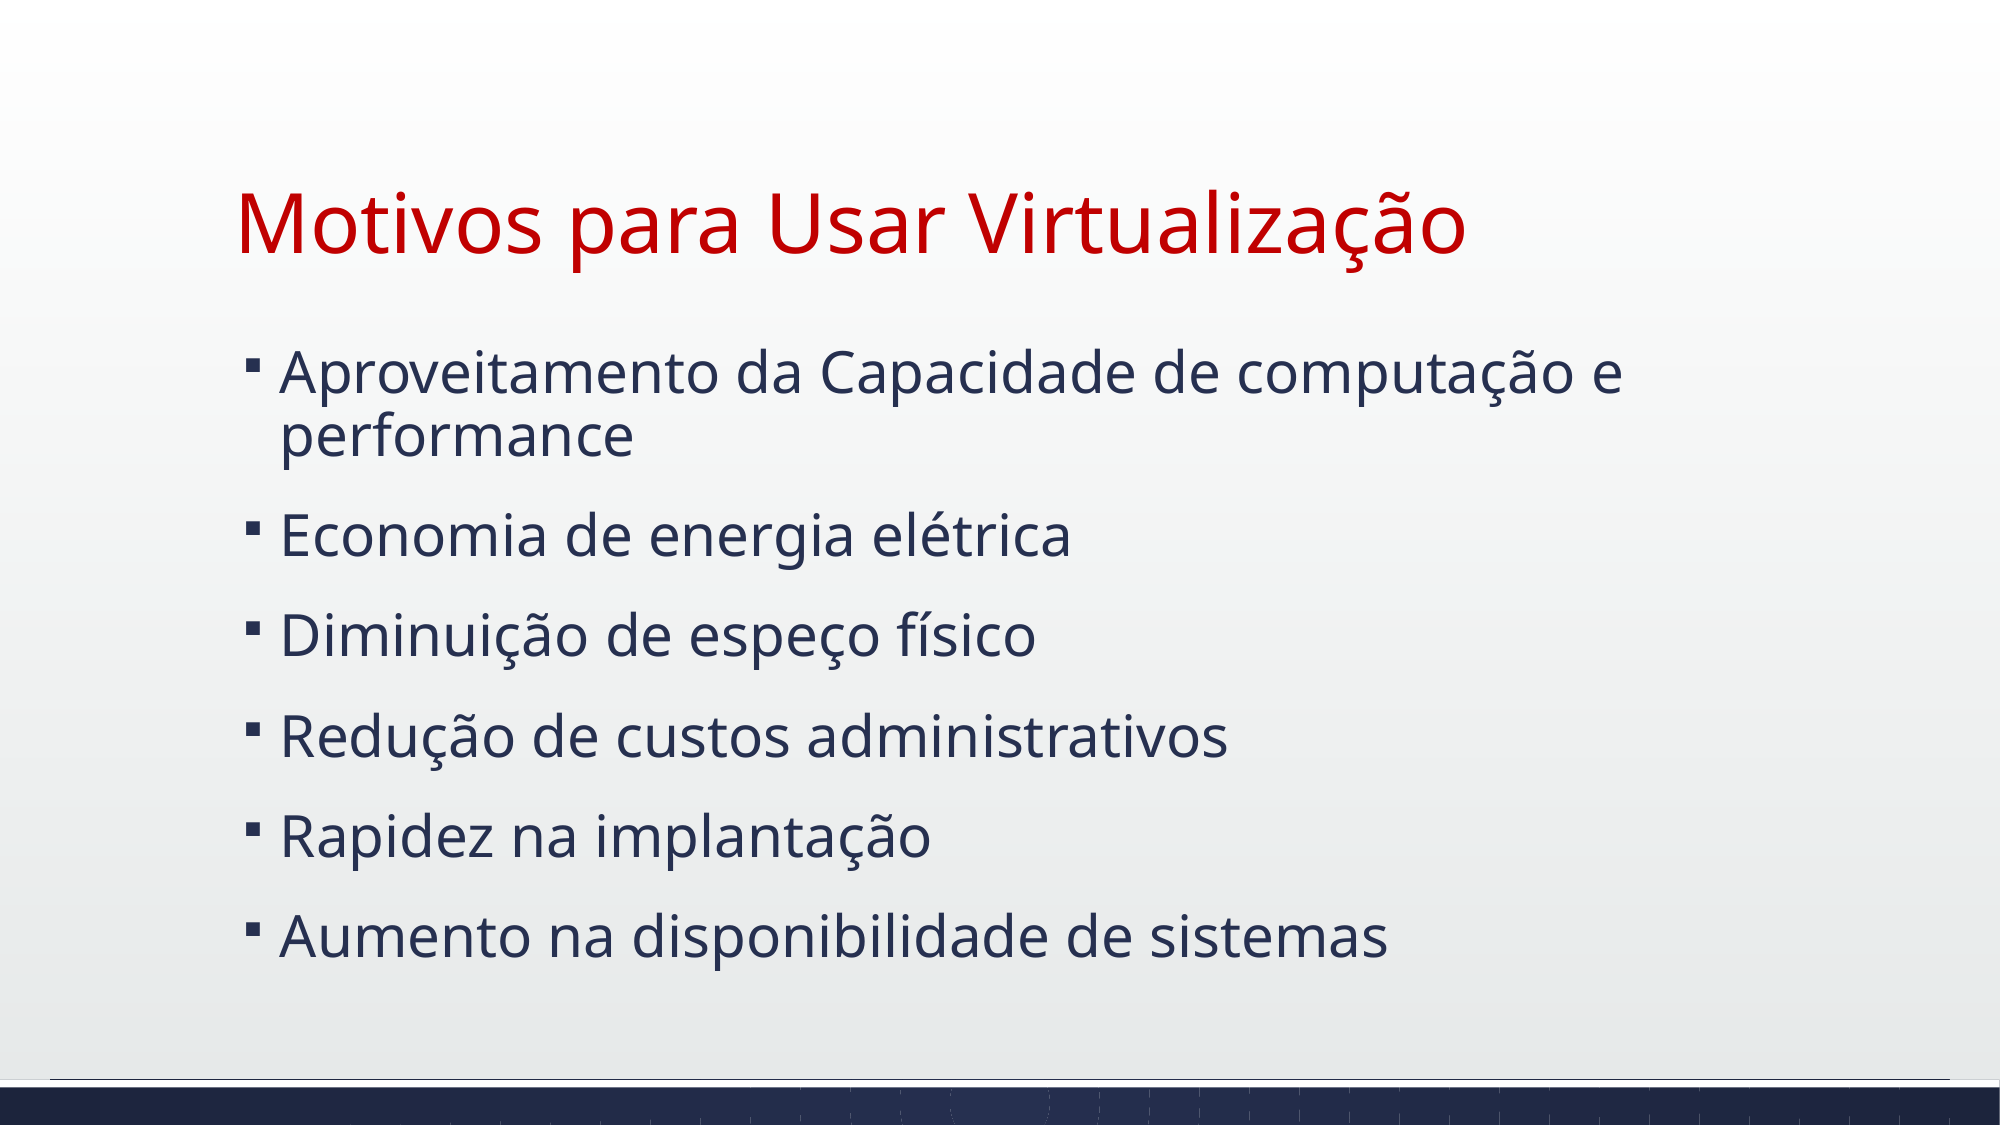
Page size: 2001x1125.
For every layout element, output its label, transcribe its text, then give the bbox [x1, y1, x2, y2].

title Motivos para Usar Virtualização [219, 76, 1780, 279]
list Aproveitamento da Capacidade de computação e performance Economia de energia elétrica Diminuição de espeço físico Redução de custos administrativos Rapidez na implantação Aumento na disponibilidade de sistemas [219, 335, 1910, 1047]
